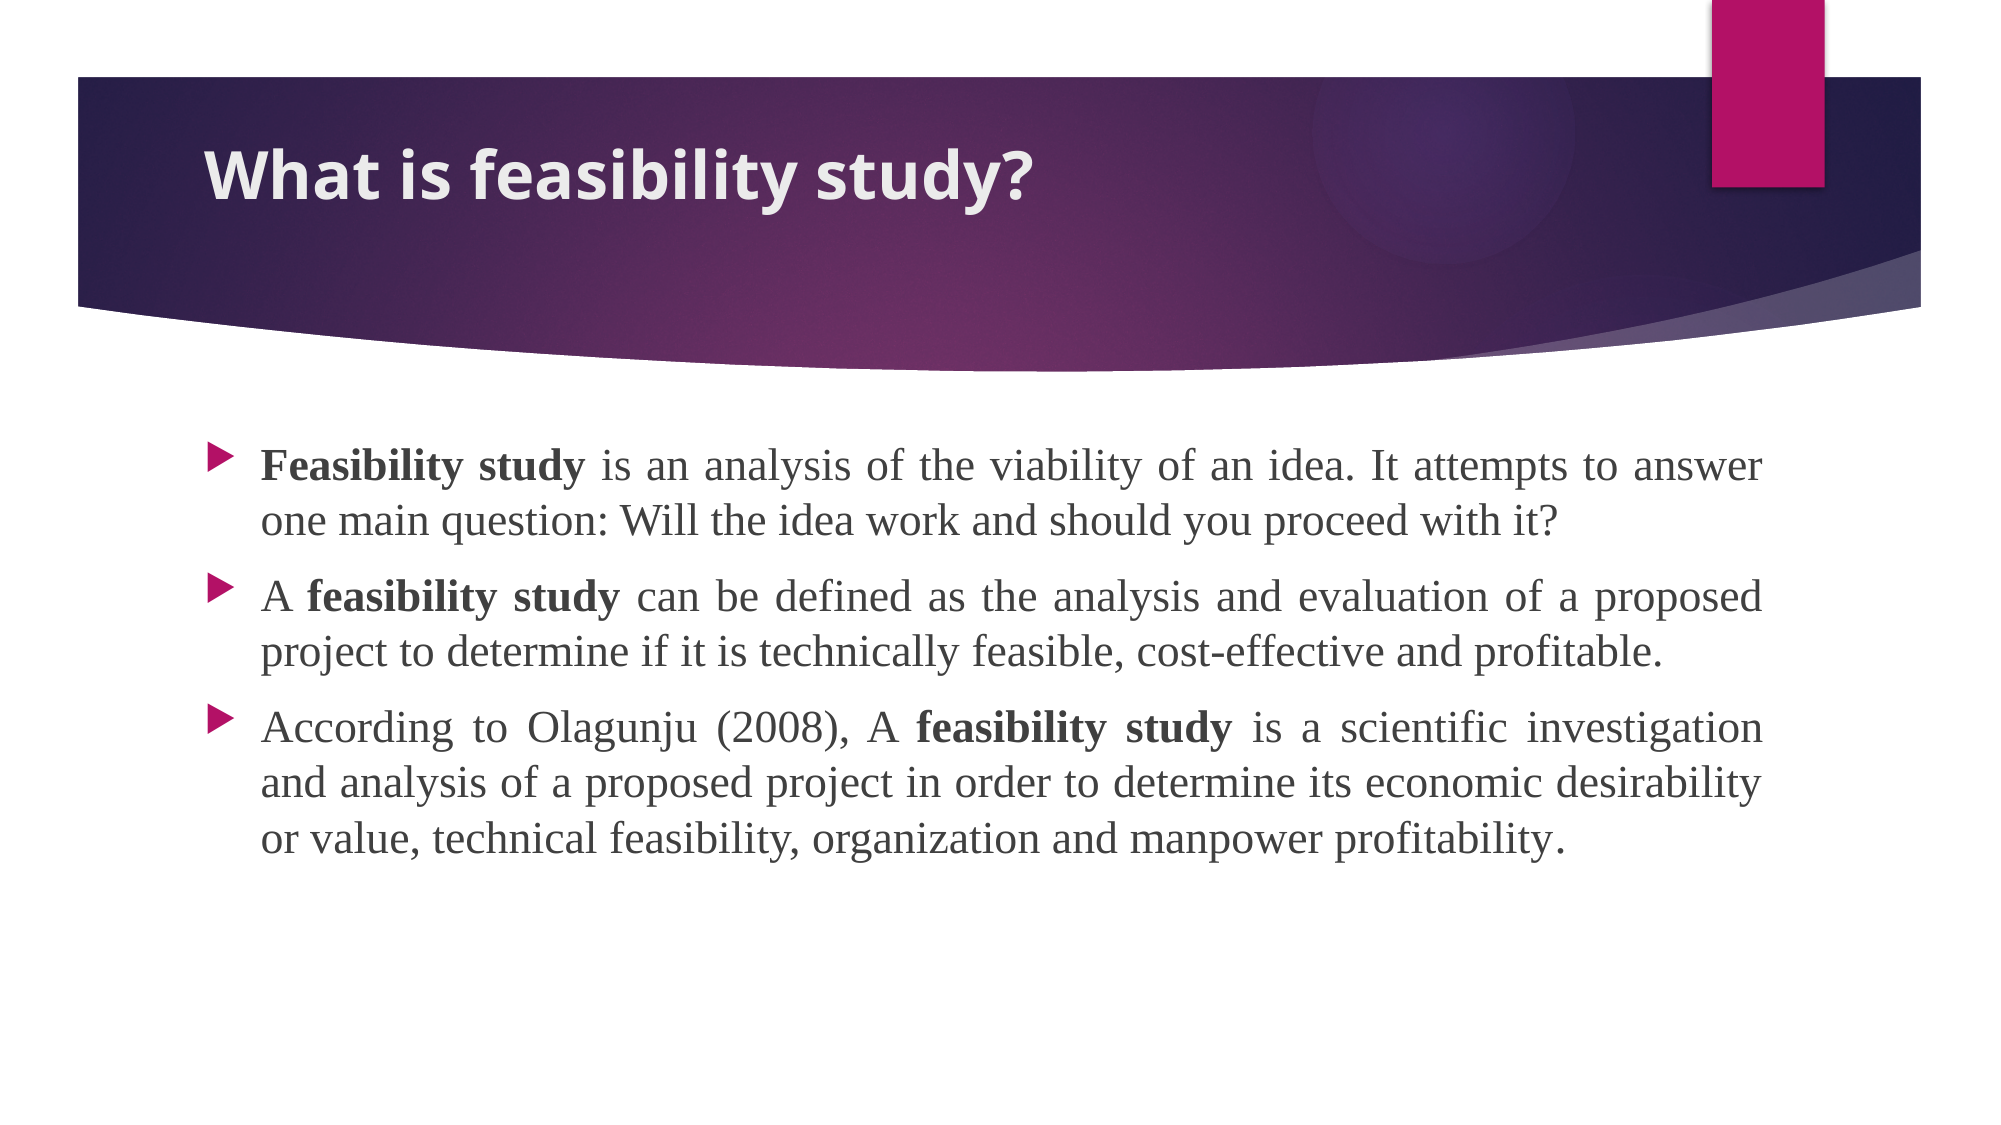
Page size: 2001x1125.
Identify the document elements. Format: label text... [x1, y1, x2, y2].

list Feasibility study is an analysis of the viability of an idea. It attempts to answer one main question: Will the idea work and should you proceed with it? A feasibility study can be defined as the analysis and evaluation of a proposed project to determine if it is technically feasible, cost-effective and profitable. According to Olagunju (2008), A feasibility study is a scientific investigation and analysis of a proposed project in order to determine its economic desirability or value, technical feasibility, organization and manpower profitability. [189, 427, 1779, 988]
title What is feasibility study? [189, 159, 1627, 276]
